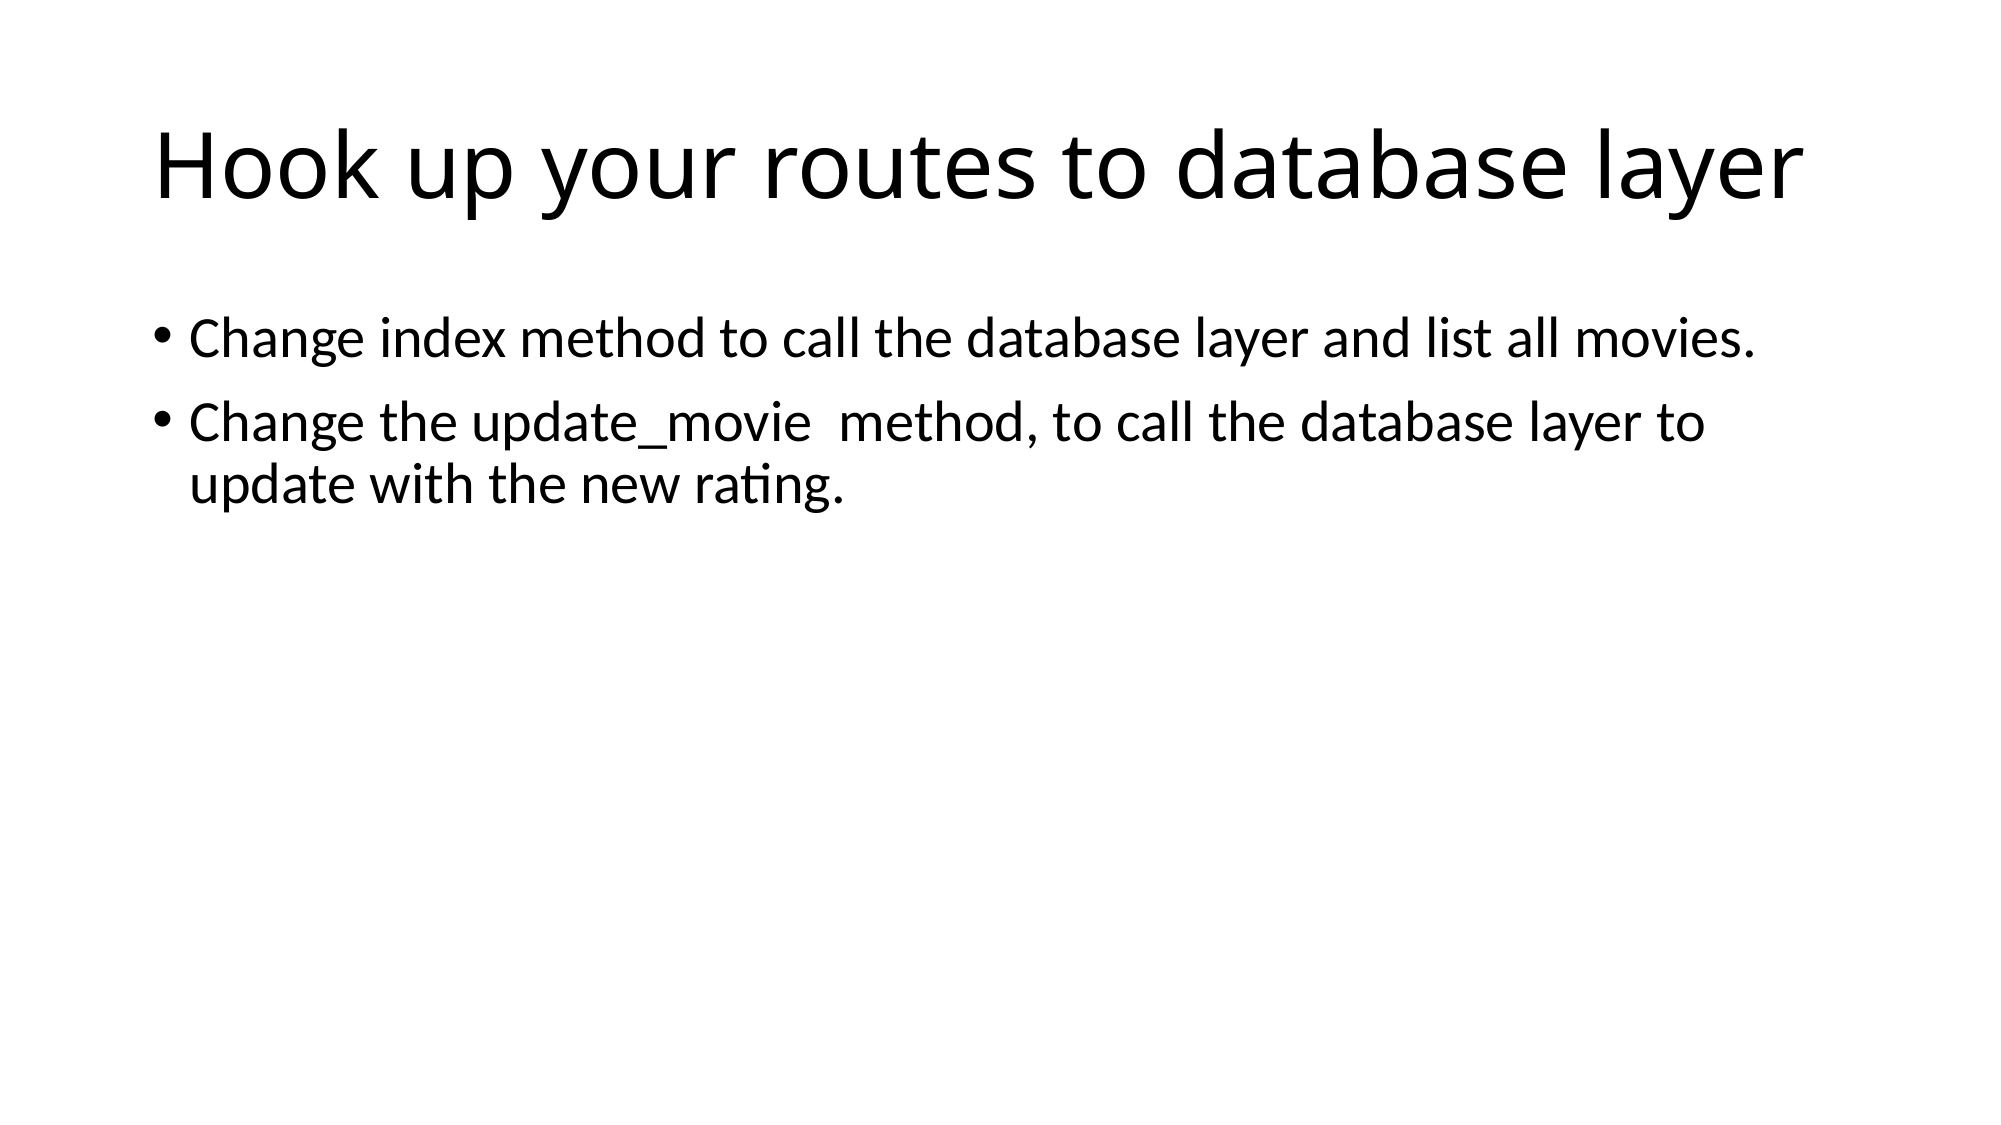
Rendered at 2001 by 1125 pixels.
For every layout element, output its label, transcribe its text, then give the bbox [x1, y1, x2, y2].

list Change index method to call the database layer and list all movies. Change the update_movie method, to call the database layer to update with the new rating. [137, 299, 1863, 1014]
title Hook up your routes to database layer [137, 59, 1863, 278]
